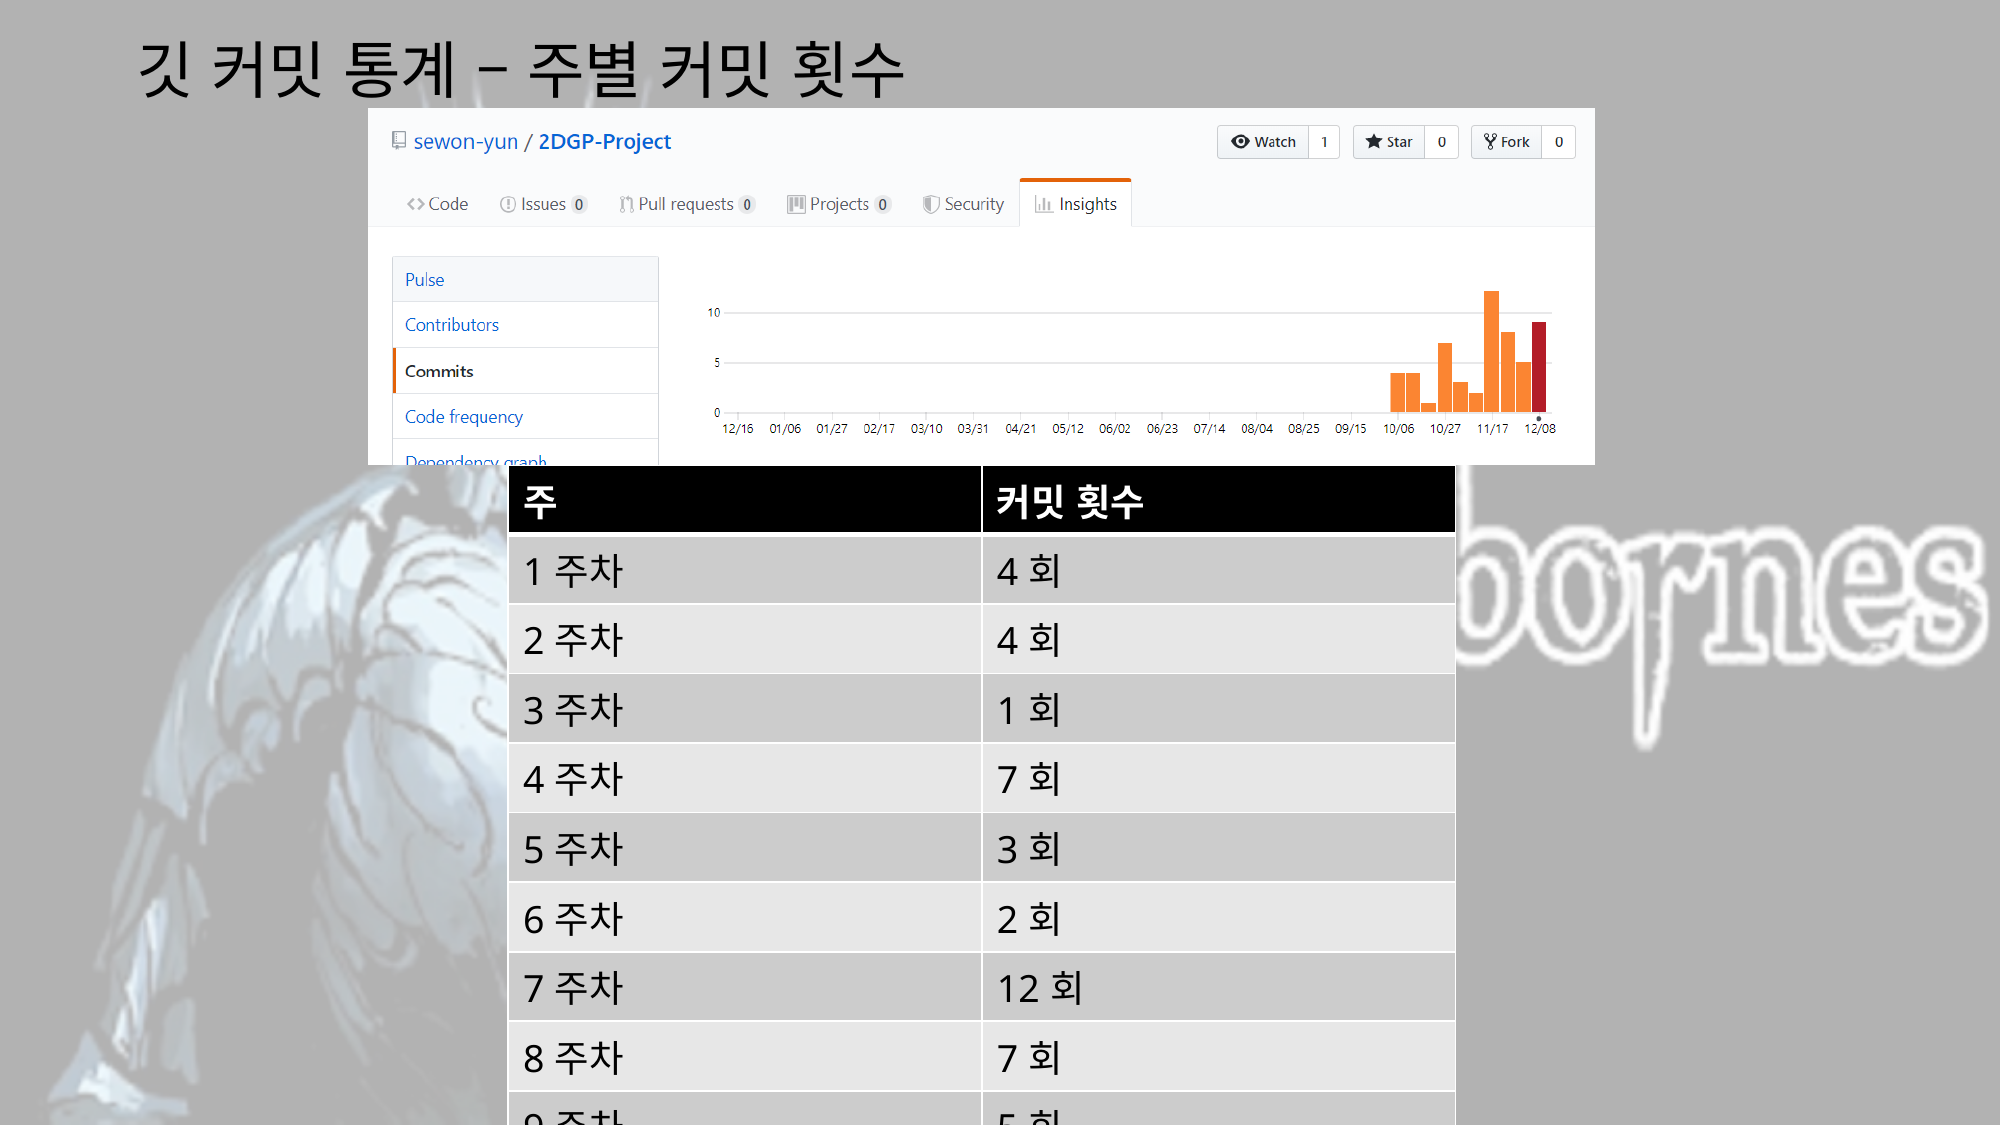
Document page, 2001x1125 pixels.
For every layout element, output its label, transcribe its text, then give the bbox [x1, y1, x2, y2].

table_cell 1회 [983, 674, 1455, 742]
picture [368, 108, 1595, 465]
table_cell 12회 [983, 953, 1455, 1020]
table_cell 2주차 [509, 605, 981, 673]
table_header 주 [509, 466, 981, 532]
table_header 커밋 횟수 [983, 466, 1455, 532]
table_cell 7주차 [509, 953, 981, 1020]
title 깃 커밋 통계 – 주별 커밋 횟수 [121, 45, 1324, 102]
table_cell 4주차 [509, 744, 981, 812]
table_cell 3주차 [509, 674, 981, 742]
table_cell 4회 [983, 537, 1455, 603]
table_cell 7회 [983, 744, 1455, 812]
table_cell 3회 [983, 813, 1455, 881]
table_cell 2회 [983, 883, 1455, 951]
table_cell 5회 [983, 1092, 1455, 1125]
table_cell 5주차 [509, 813, 981, 881]
table_cell 9주차 [509, 1092, 981, 1125]
table_cell 1주차 [509, 537, 981, 603]
table_cell 6주차 [509, 883, 981, 951]
table_cell 7회 [983, 1022, 1455, 1090]
table_cell 4회 [983, 605, 1455, 673]
table_cell 8주차 [509, 1022, 981, 1090]
